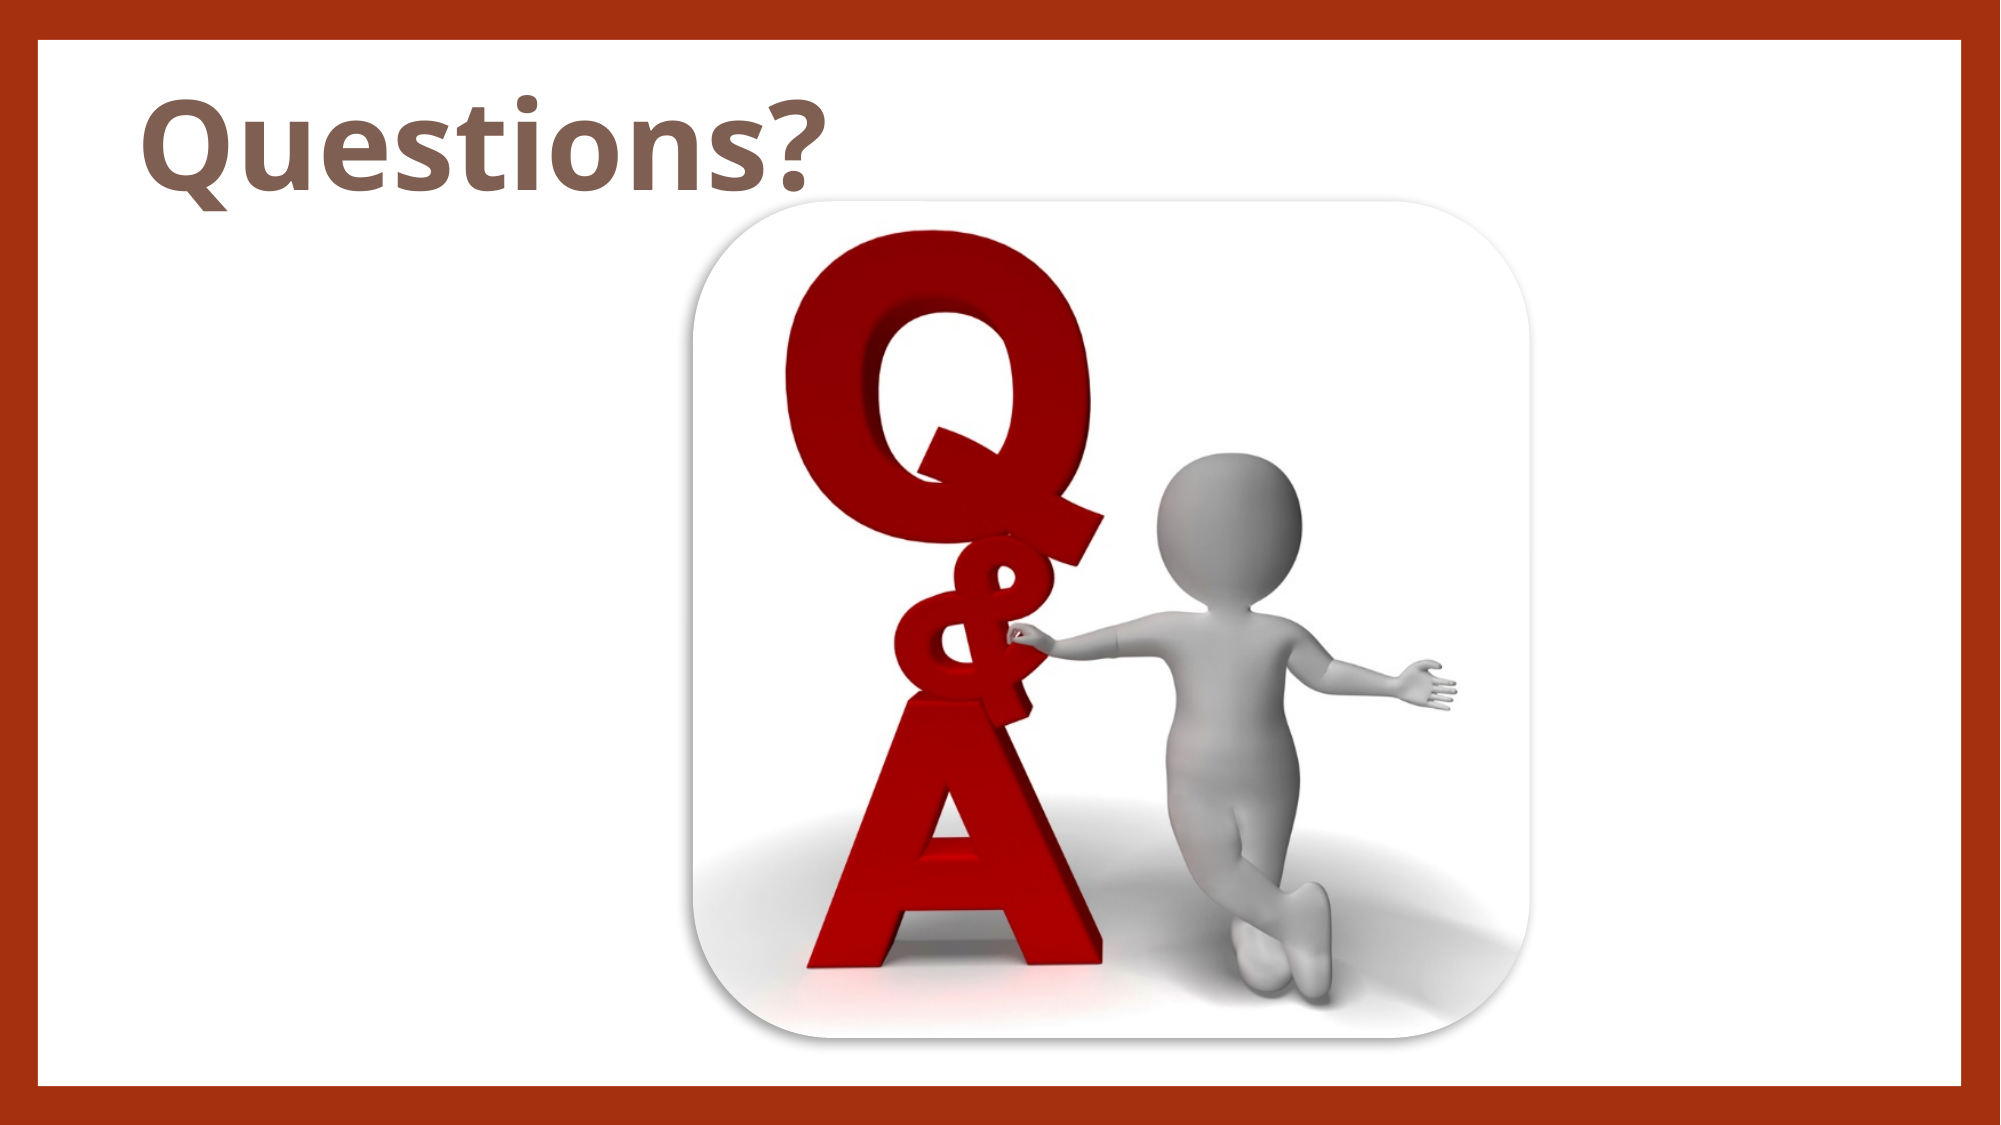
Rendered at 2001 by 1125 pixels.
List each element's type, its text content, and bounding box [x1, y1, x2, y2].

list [692, 200, 1530, 1039]
title Questions? [121, 47, 1742, 252]
